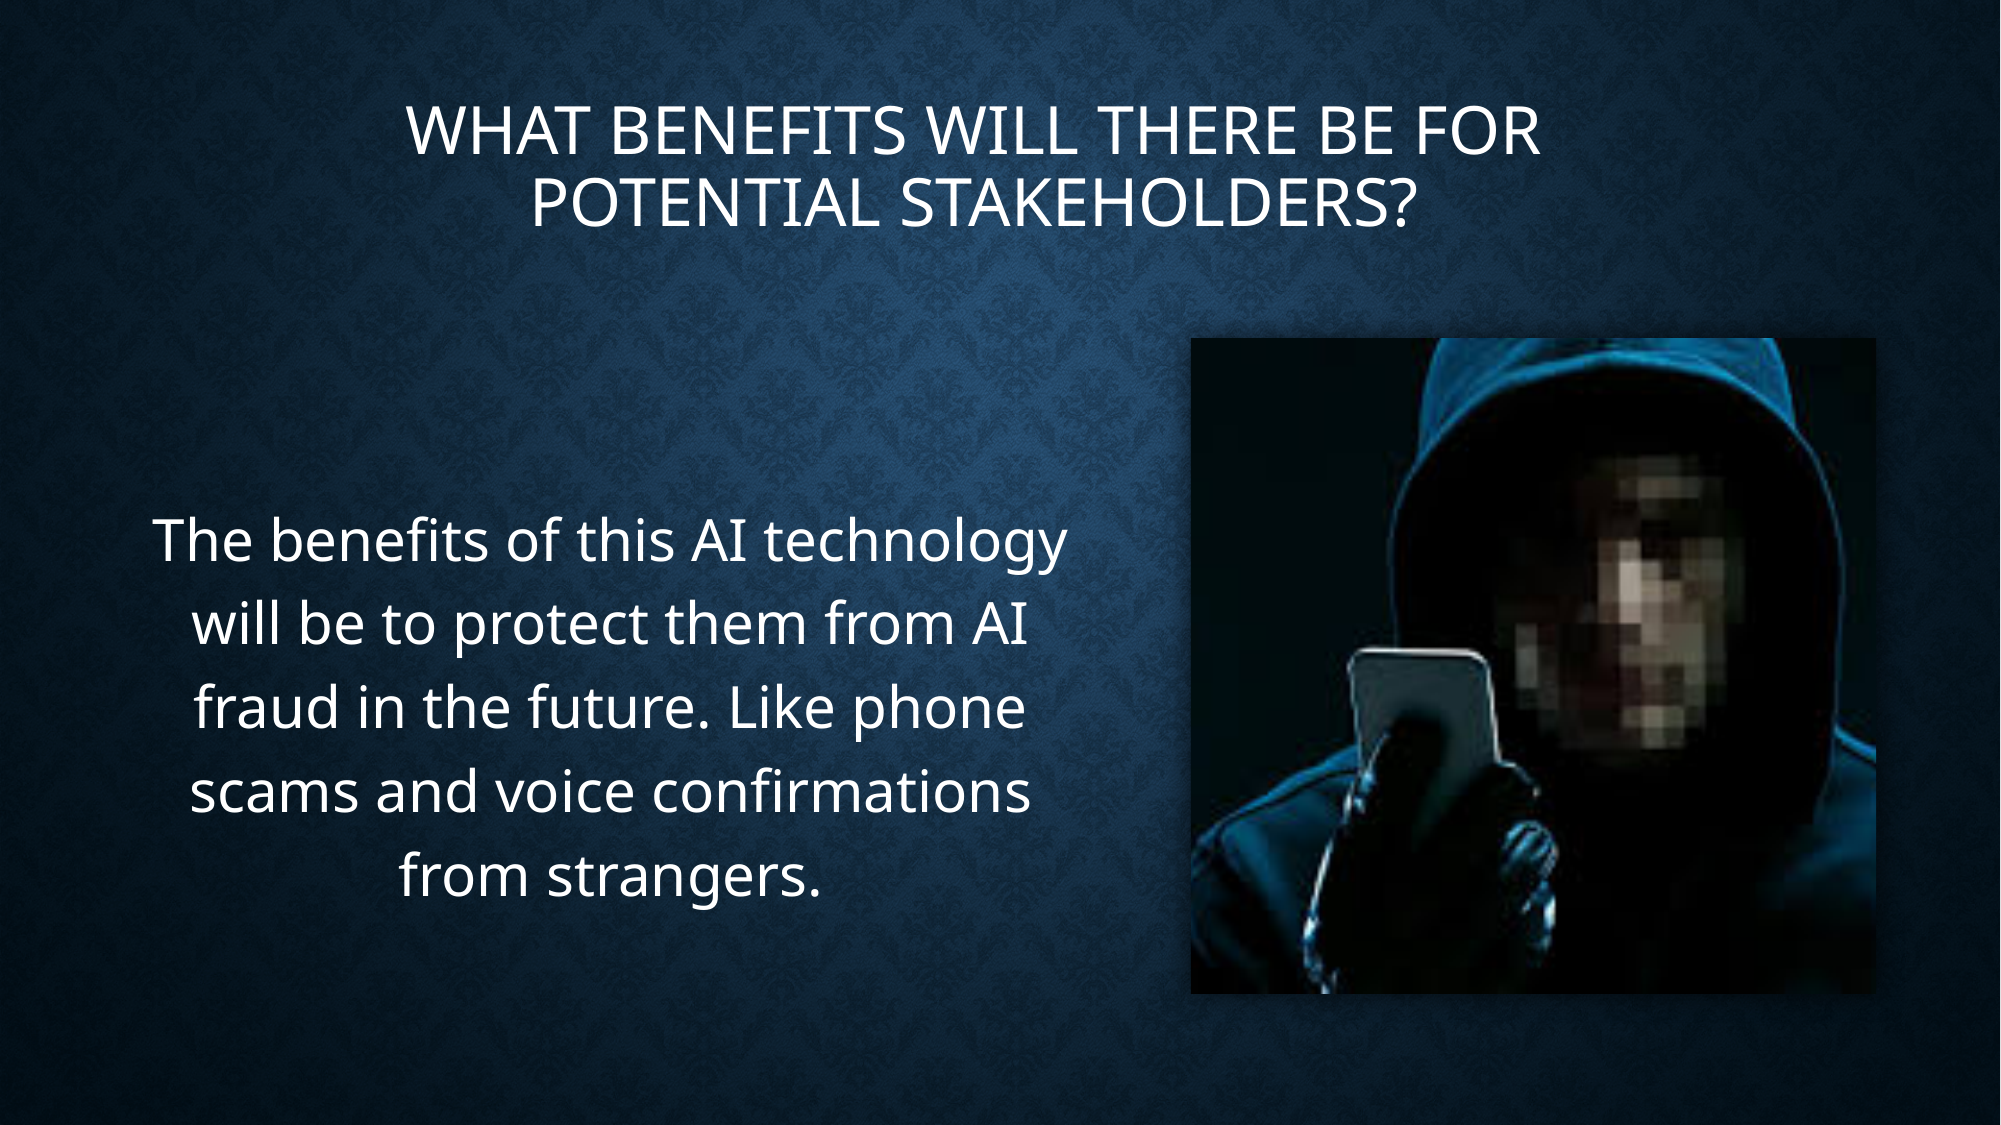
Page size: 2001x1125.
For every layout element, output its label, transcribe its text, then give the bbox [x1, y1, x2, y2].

list The benefits of this AI technology will be to protect them from AI fraud in the future. Like phone scams and voice confirmations from strangers. [123, 481, 1098, 944]
picture [1190, 337, 1877, 995]
picture [1507, 343, 1521, 351]
title what benefits will there be for potential stakeholders? [239, 52, 1710, 249]
picture [1613, 337, 1653, 343]
